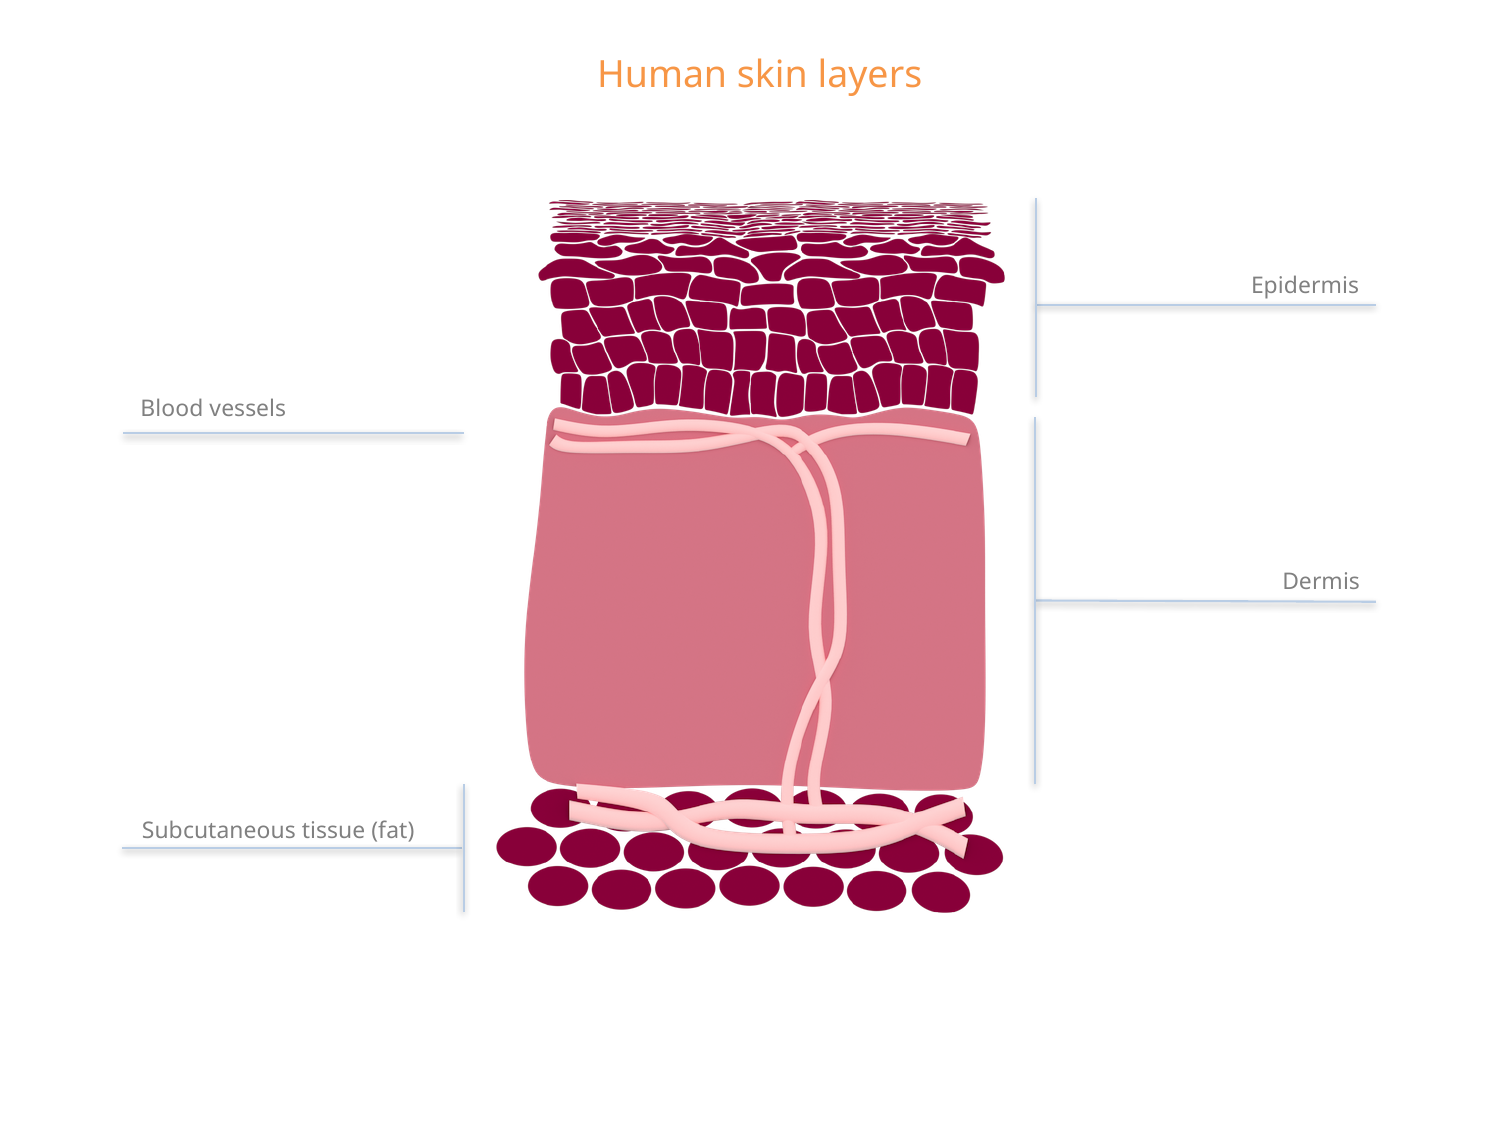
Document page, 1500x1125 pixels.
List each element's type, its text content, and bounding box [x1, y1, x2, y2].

picture [496, 200, 1006, 913]
text_box Subcutaneous tissue (fat) [127, 807, 430, 845]
text_box Epidermis [1236, 262, 1375, 302]
text_box Dermis [1267, 558, 1375, 598]
text_box Blood vessels [125, 386, 302, 429]
text_box Human skin layers [33, 42, 1487, 177]
